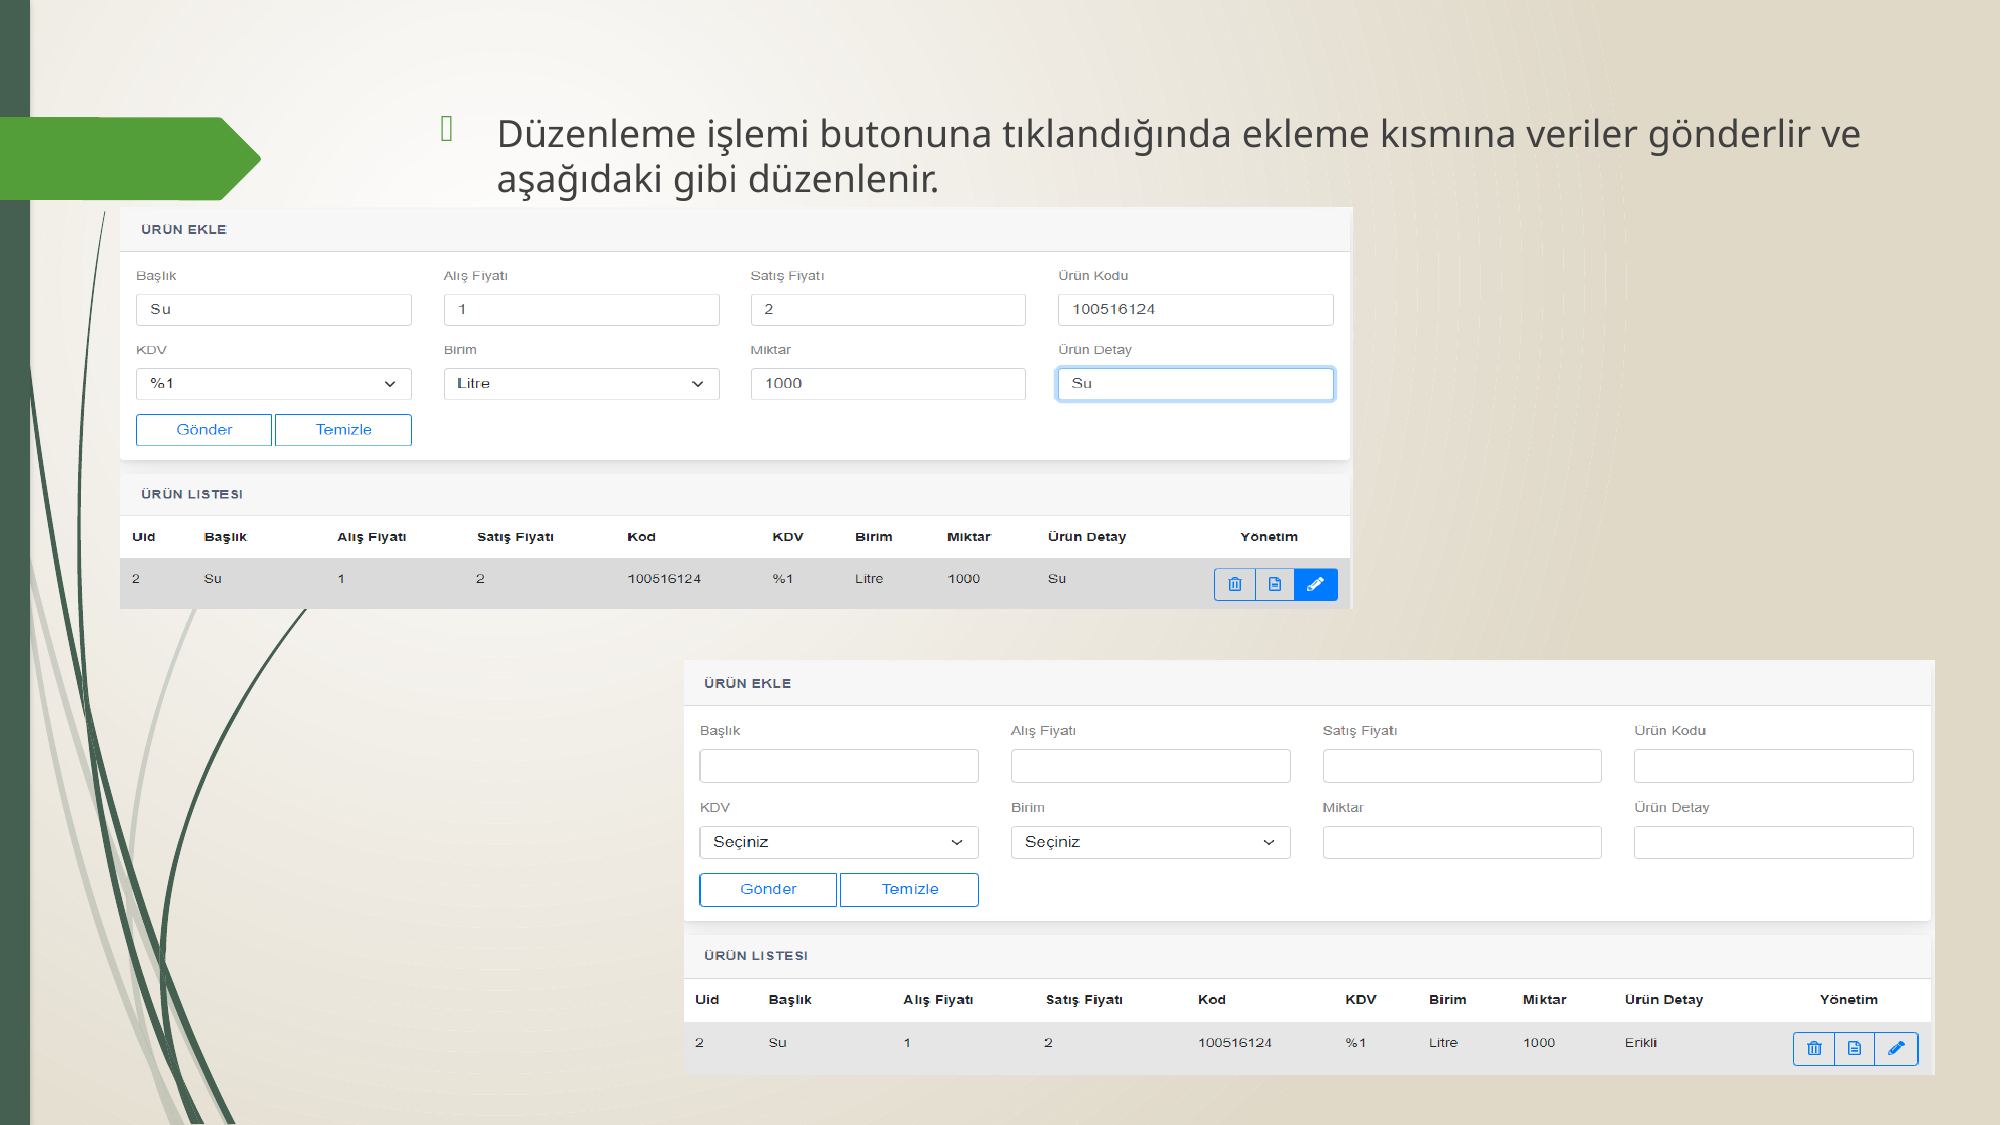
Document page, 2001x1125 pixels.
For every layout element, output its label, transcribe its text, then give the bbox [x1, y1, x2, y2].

picture [119, 207, 1353, 609]
picture [684, 660, 1935, 1075]
list Düzenleme işlemi butonuna tıklandığında ekleme kısmına veriler gönderlir ve aşağıdaki gibi düzenlenir. [425, 102, 1888, 970]
